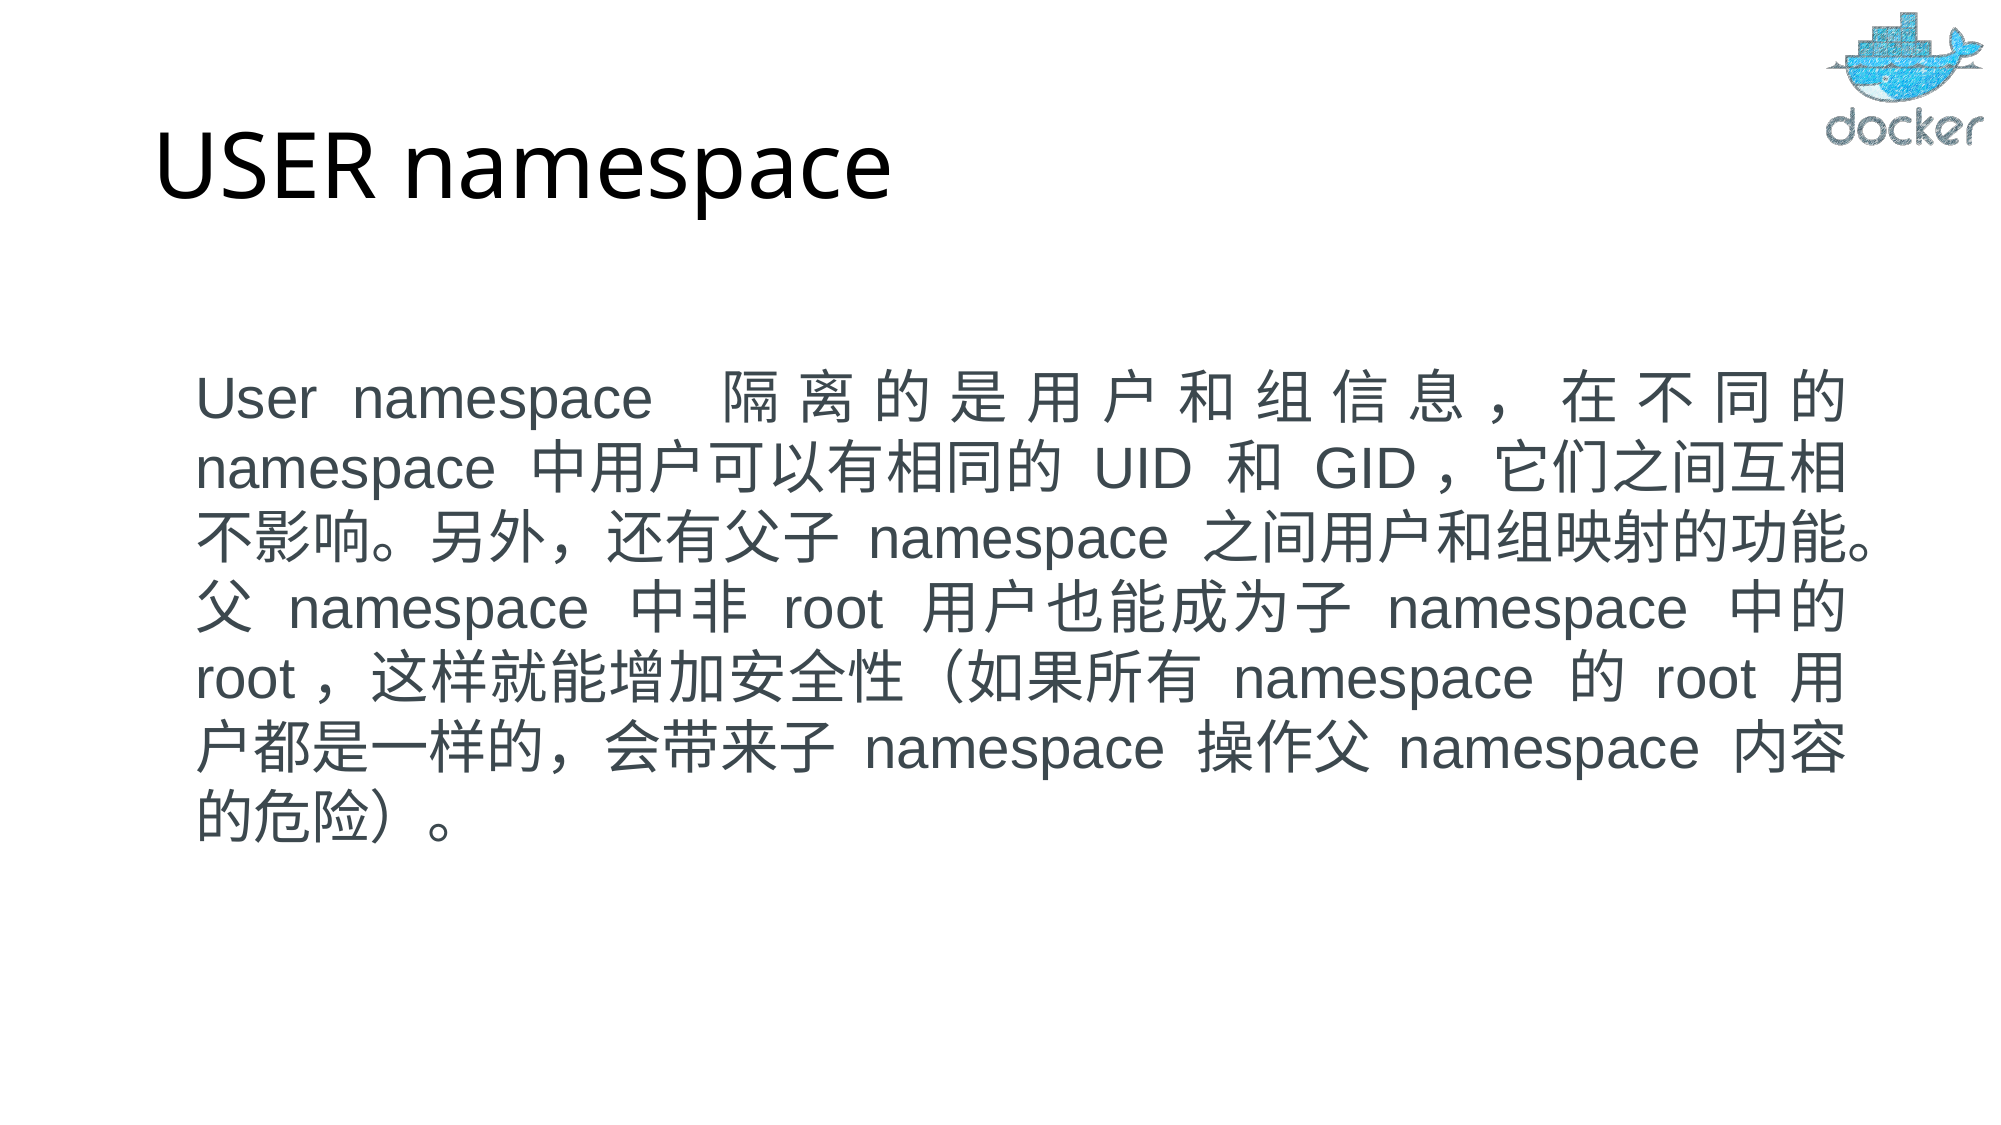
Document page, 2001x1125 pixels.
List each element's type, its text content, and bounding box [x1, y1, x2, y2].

title USER namespace [137, 59, 1863, 278]
picture [1809, 0, 2000, 175]
text_box User namespace 隔离的是用户和组信息，在不同的 namespace 中用户可以有相同的 UID 和 GID，它们之间互相不影响。另外，还有父子 namespace 之间用户和组映射的功能。父 namespace 中非 root 用户也能成为子 namespace 中的 root，这样就能增加安全性（如果所有 namespace 的 root 用户都是一样的，会带来子 namespace 操作父 namespace 内容的危险）。 [180, 353, 1863, 858]
